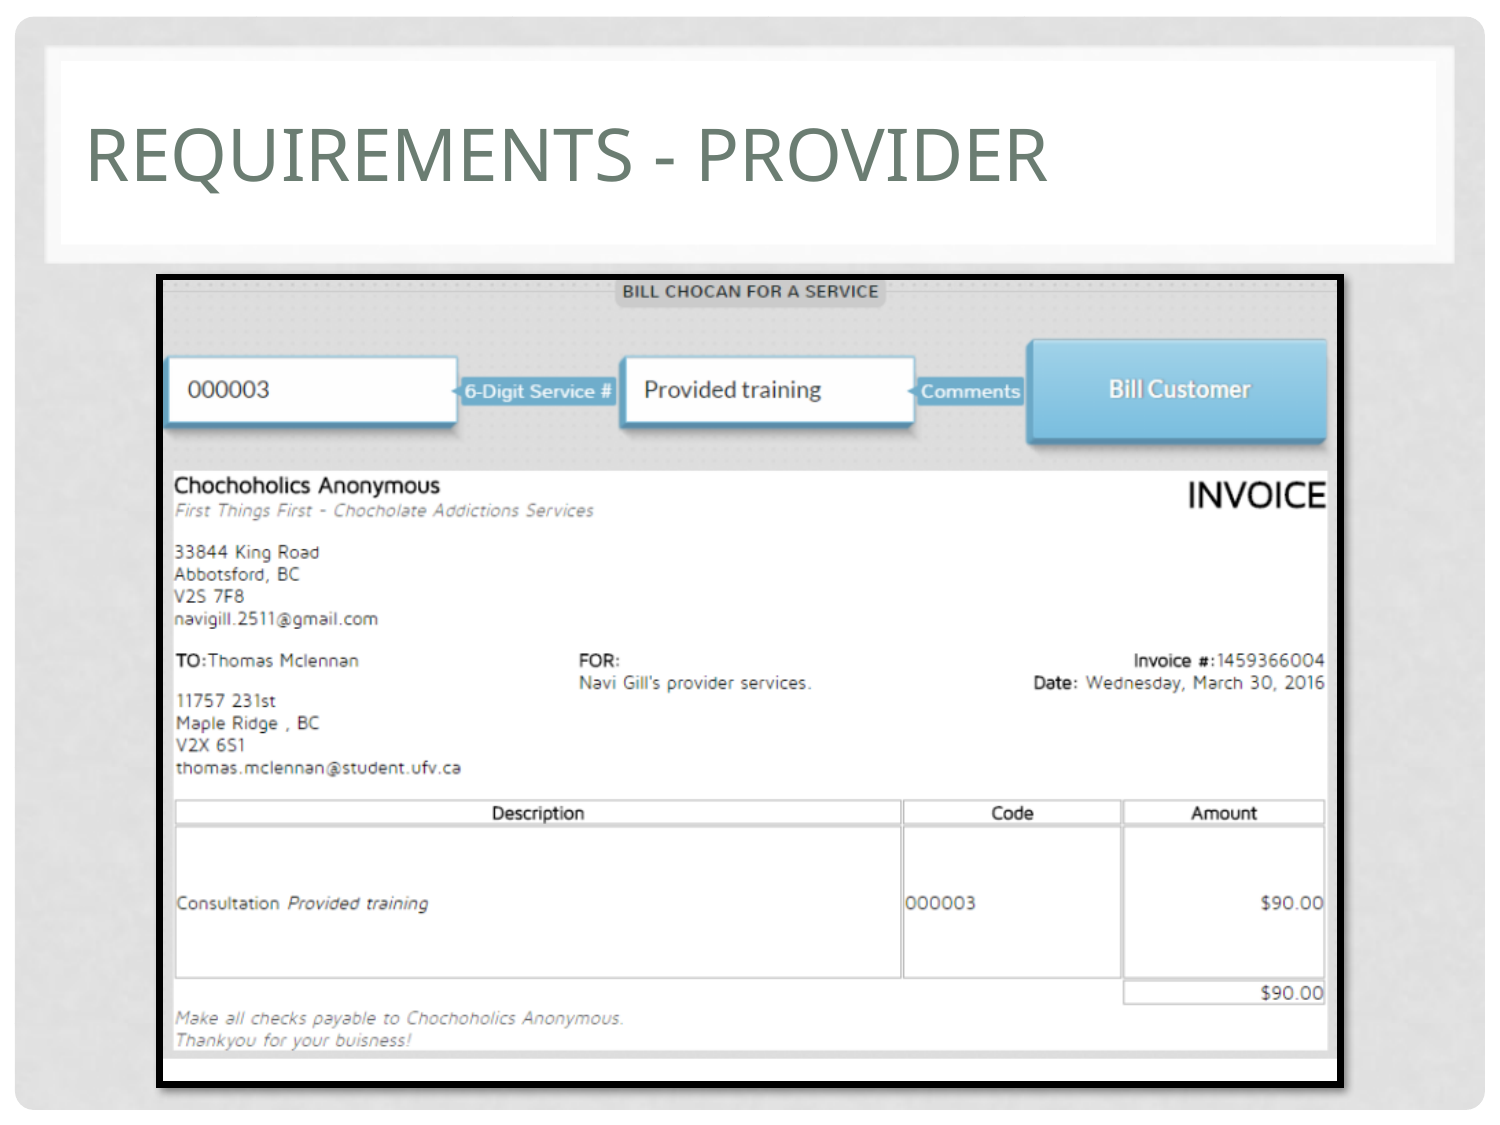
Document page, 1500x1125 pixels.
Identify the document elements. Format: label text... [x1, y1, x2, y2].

title Requirements - provider [69, 66, 1425, 238]
picture [162, 279, 1338, 1082]
